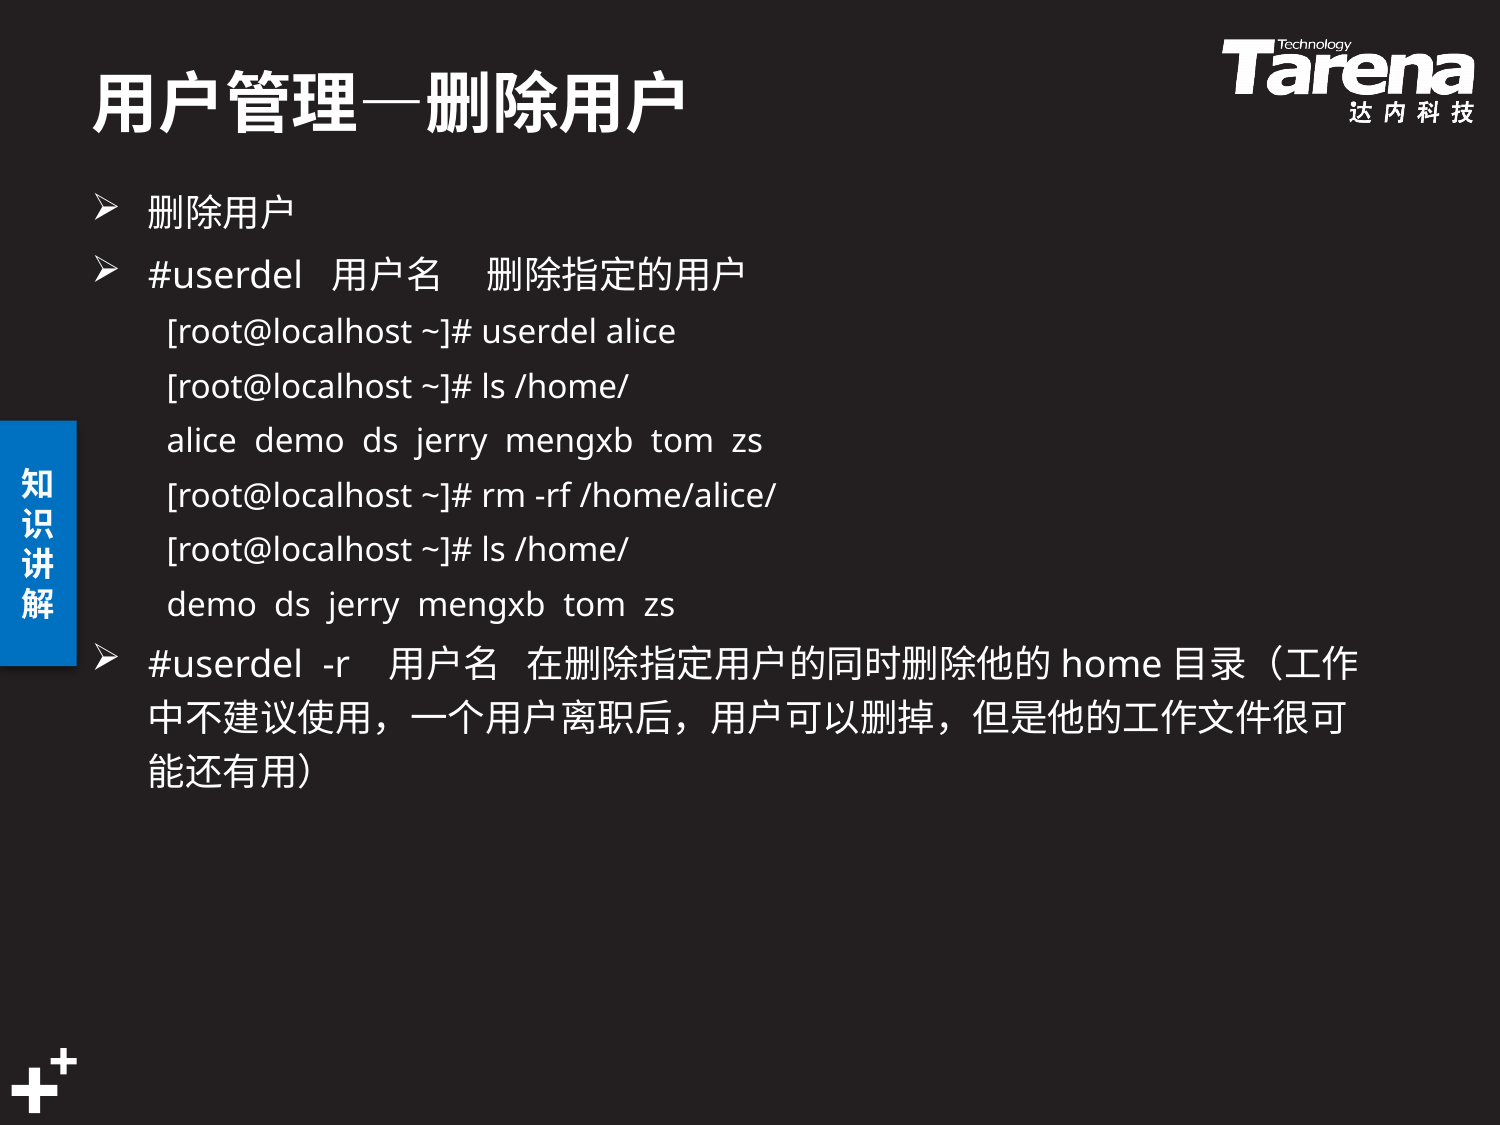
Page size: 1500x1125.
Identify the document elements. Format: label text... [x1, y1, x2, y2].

list 删除用户 #userdel 用户名 删除指定的用户 [root@localhost ~]# userdel alice [root@localhost ~]# ls /home/ alice demo ds jerry mengxb tom zs [root@localhost ~]# rm -rf /home/alice/ [root@localhost ~]# ls /home/ demo ds jerry mengxb tom zs #userdel -r 用户名 在删除指定用户的同时删除他的home目录（工作中不建议使用，一个用户离职后，用户可以删掉，但是他的工作文件很可能还有用） [76, 172, 1400, 882]
title 用户管理—删除用户 [76, 42, 1188, 160]
picture [1222, 39, 1475, 123]
